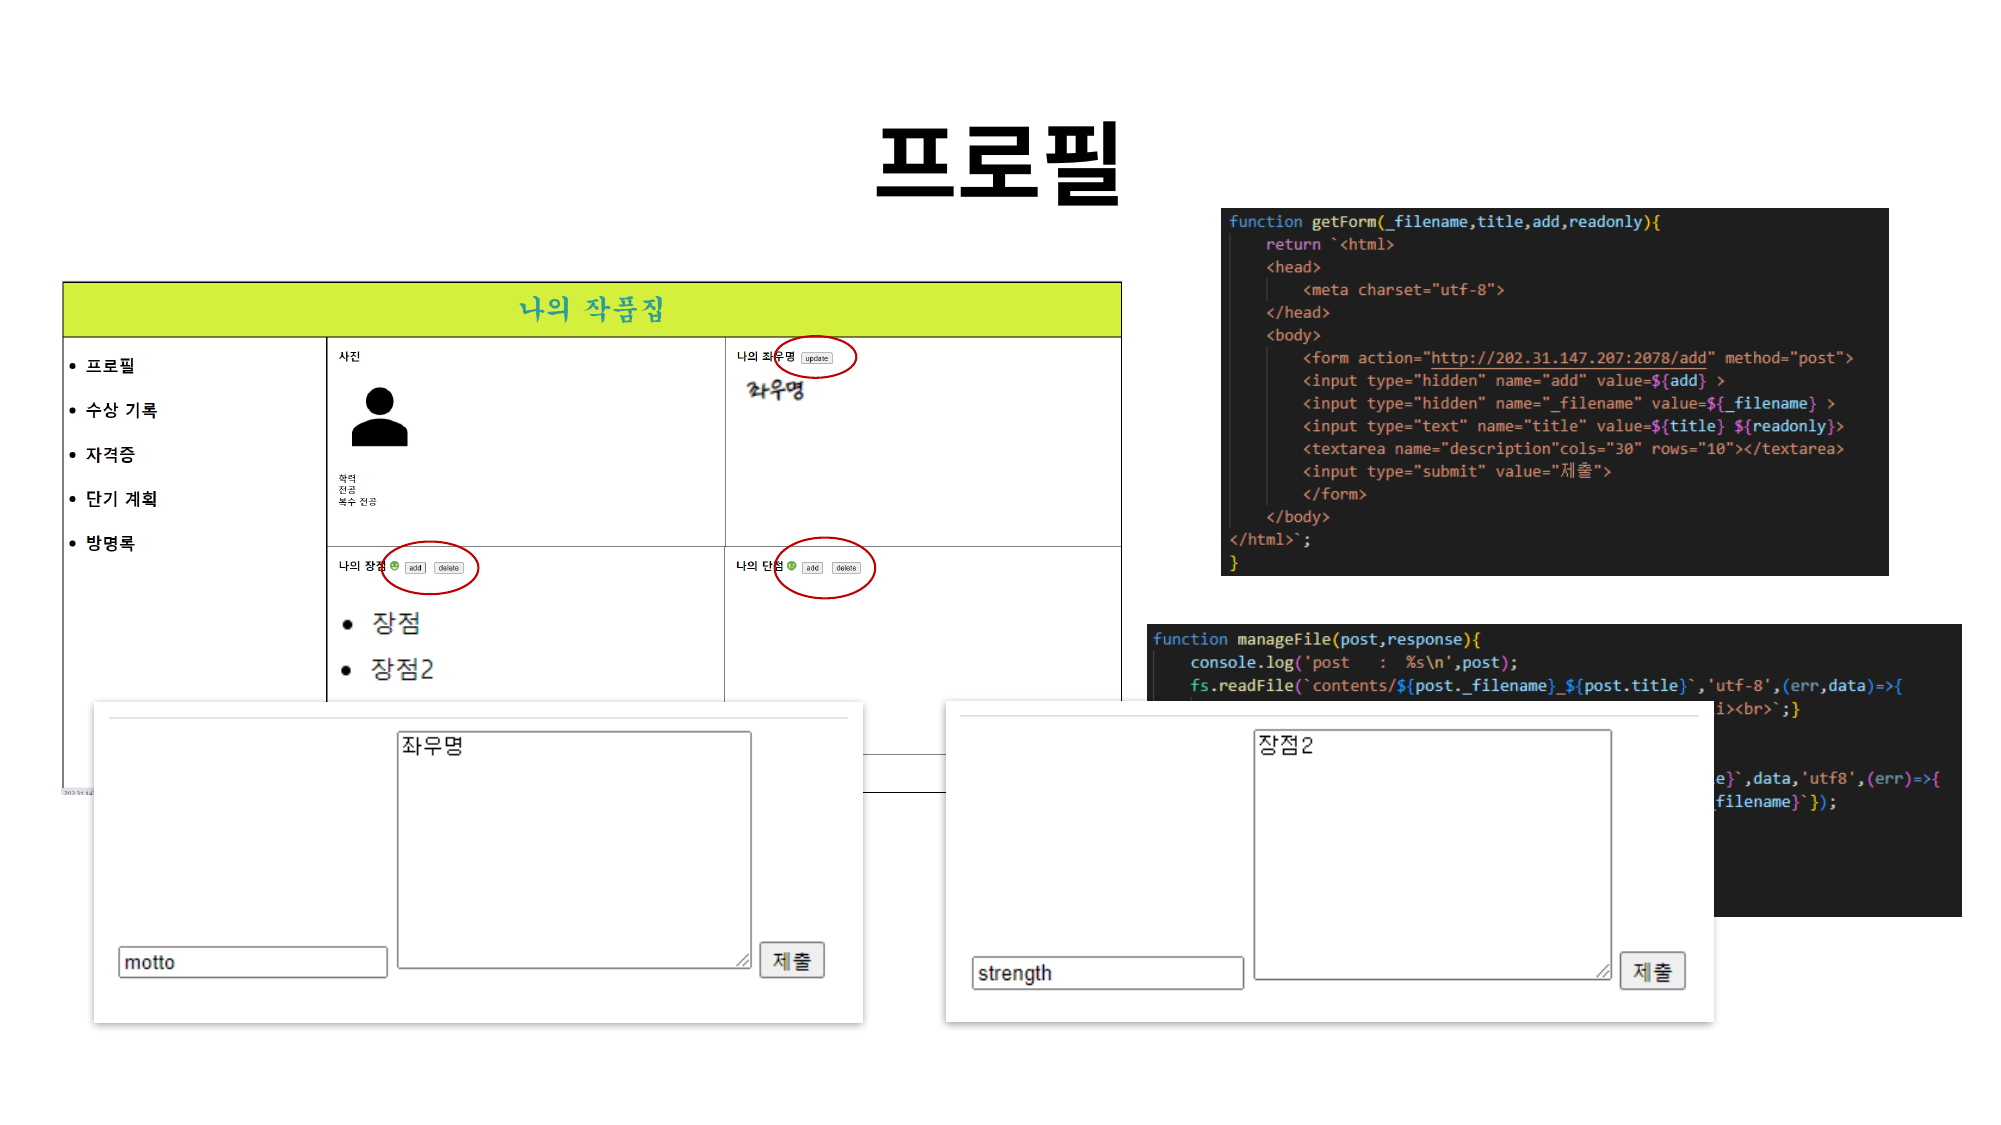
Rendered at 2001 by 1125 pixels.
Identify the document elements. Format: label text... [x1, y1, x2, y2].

title 프로필 [137, 59, 1863, 278]
picture [1221, 208, 1889, 576]
picture [61, 277, 1962, 1009]
